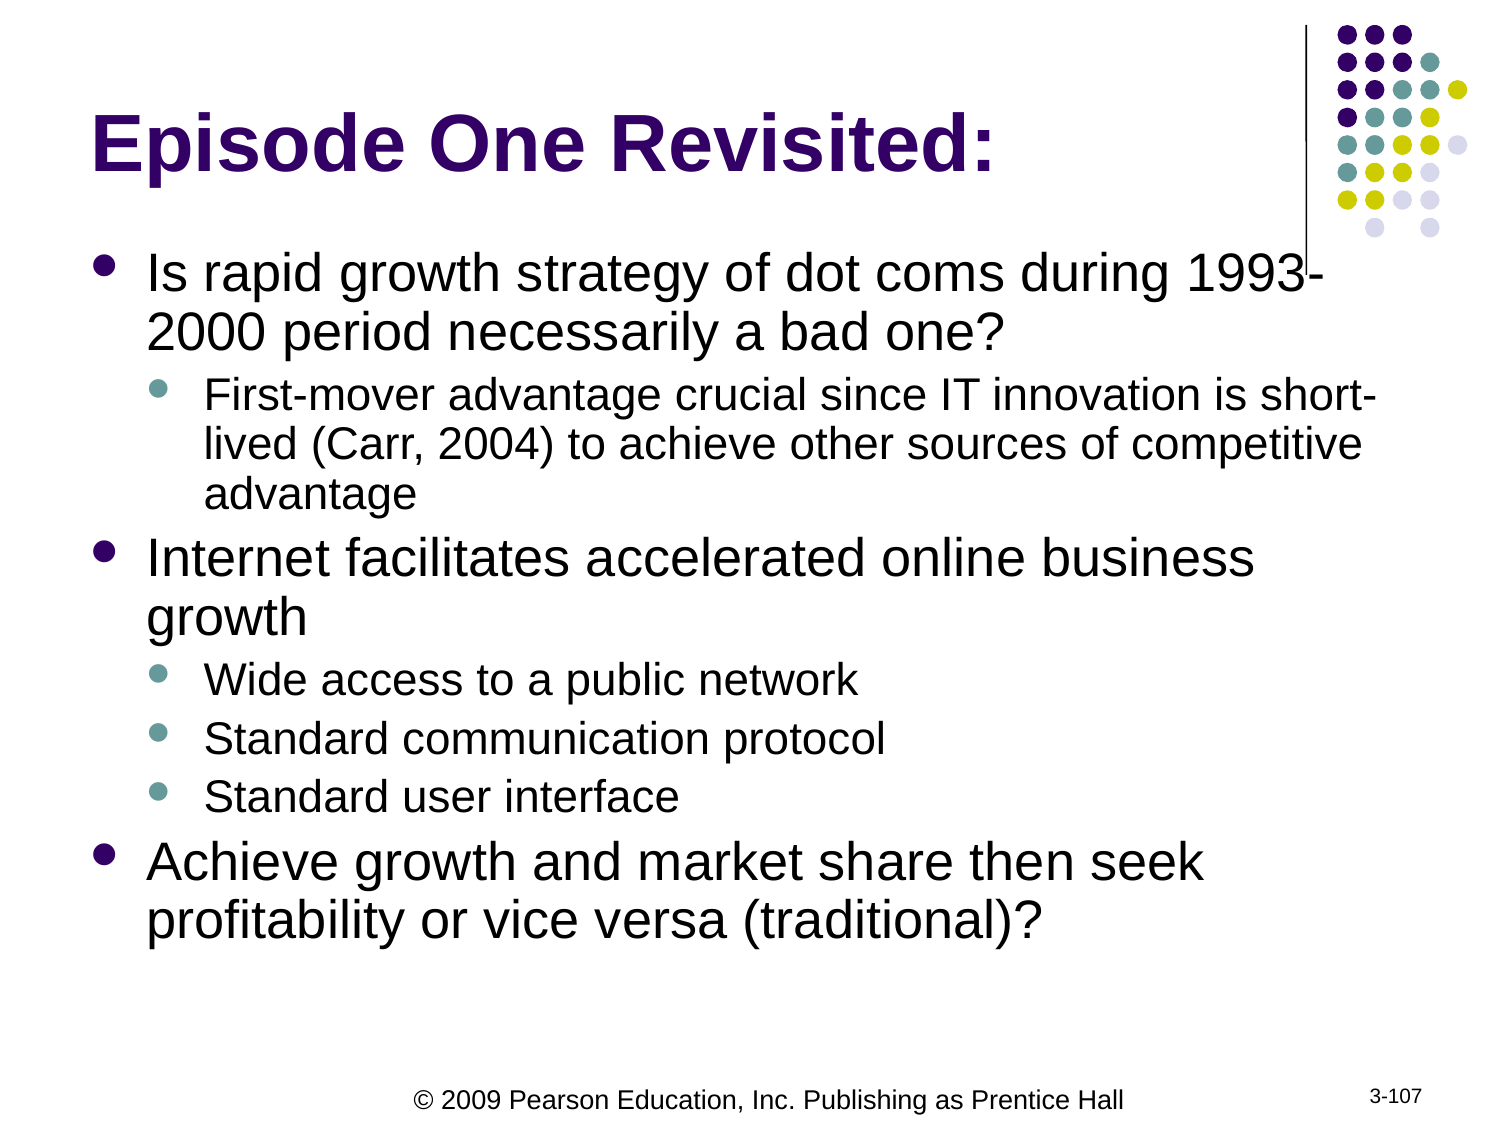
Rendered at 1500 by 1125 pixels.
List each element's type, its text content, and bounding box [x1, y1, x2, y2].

list Is rapid growth strategy of dot coms during 1993-2000 period necessarily a bad one? First-mover advantage crucial since IT innovation is short-lived (Carr, 2004) to achieve other sources of competitive advantage Internet facilitates accelerated online business growth Wide access to a public network Standard communication protocol Standard user interface Achieve growth and market share then seek profitability or vice versa (traditional)? [74, 237, 1426, 962]
title Episode One Revisited: [74, 62, 1313, 196]
slide_number 3-107 [1337, 1074, 1438, 1125]
